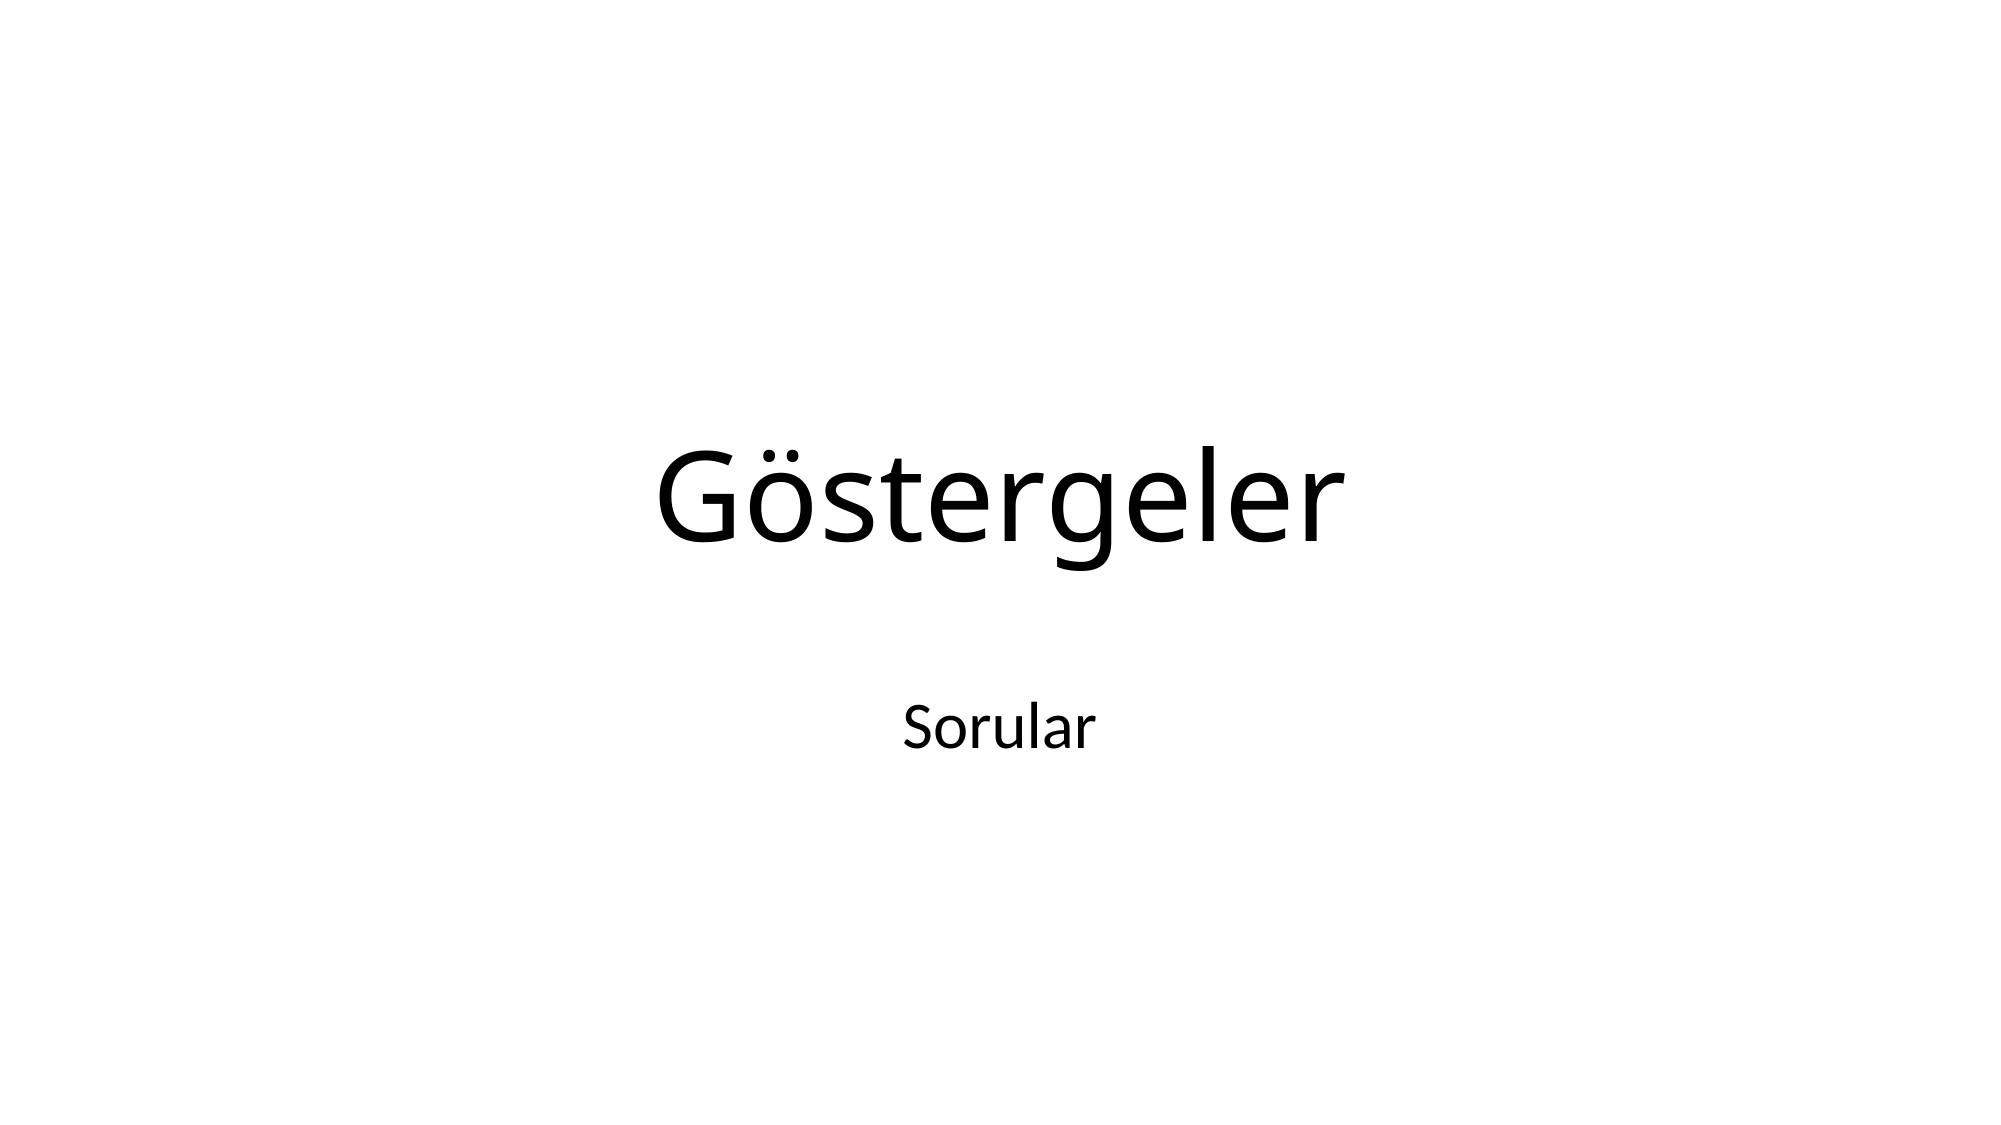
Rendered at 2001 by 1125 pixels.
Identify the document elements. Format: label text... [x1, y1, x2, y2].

title Göstergeler [249, 184, 1750, 576]
subtitle Sorular [249, 683, 1750, 863]
